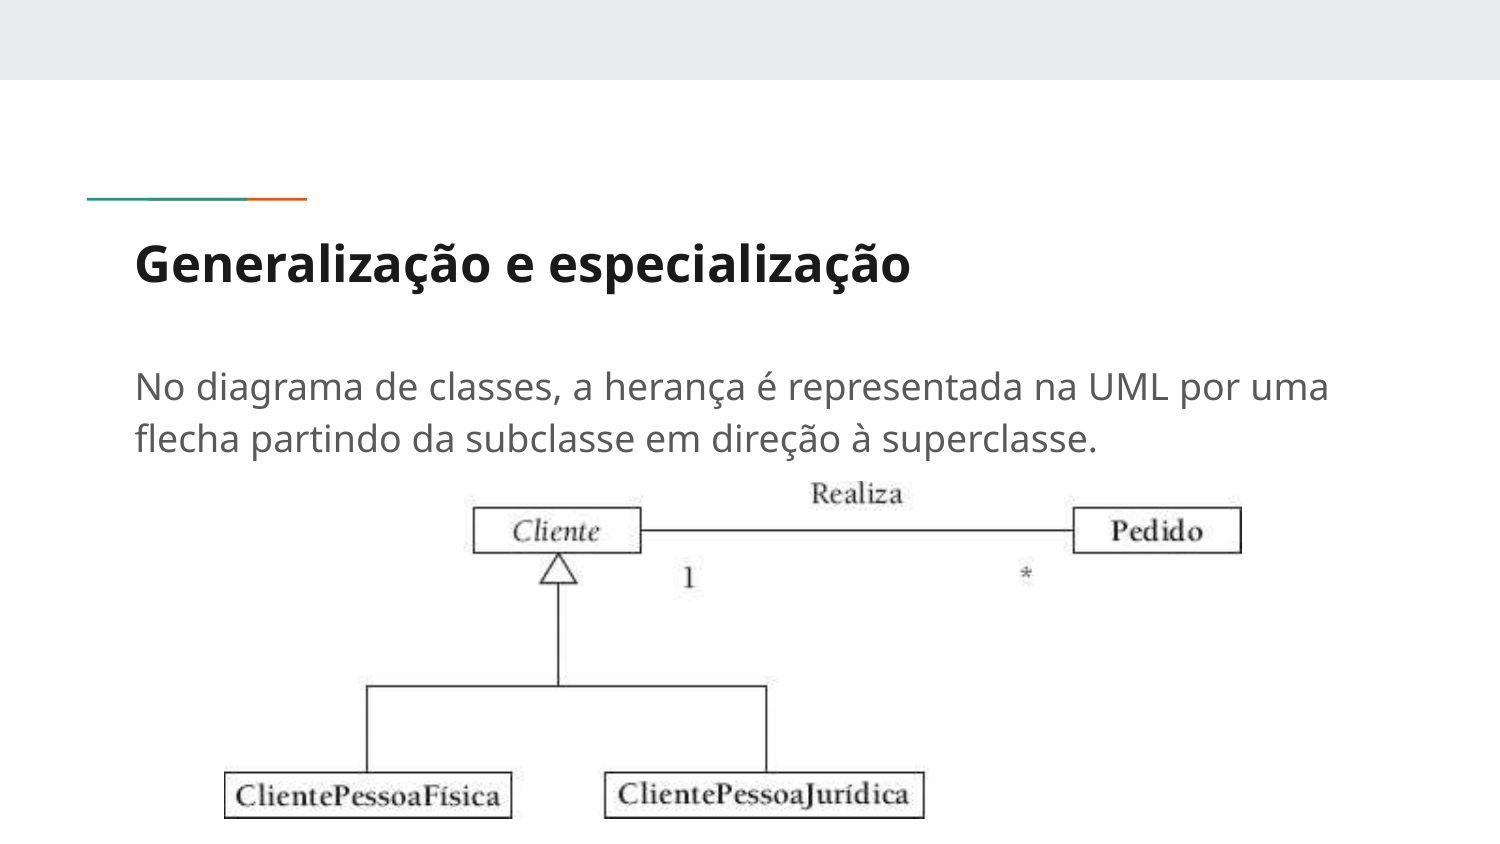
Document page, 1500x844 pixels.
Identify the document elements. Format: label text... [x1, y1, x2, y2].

list No diagrama de classes, a herança é representada na UML por uma flecha partindo da subclasse em direção à superclasse. [119, 341, 1346, 771]
picture [224, 481, 1242, 820]
title Generalização e especialização [119, 216, 1381, 305]
